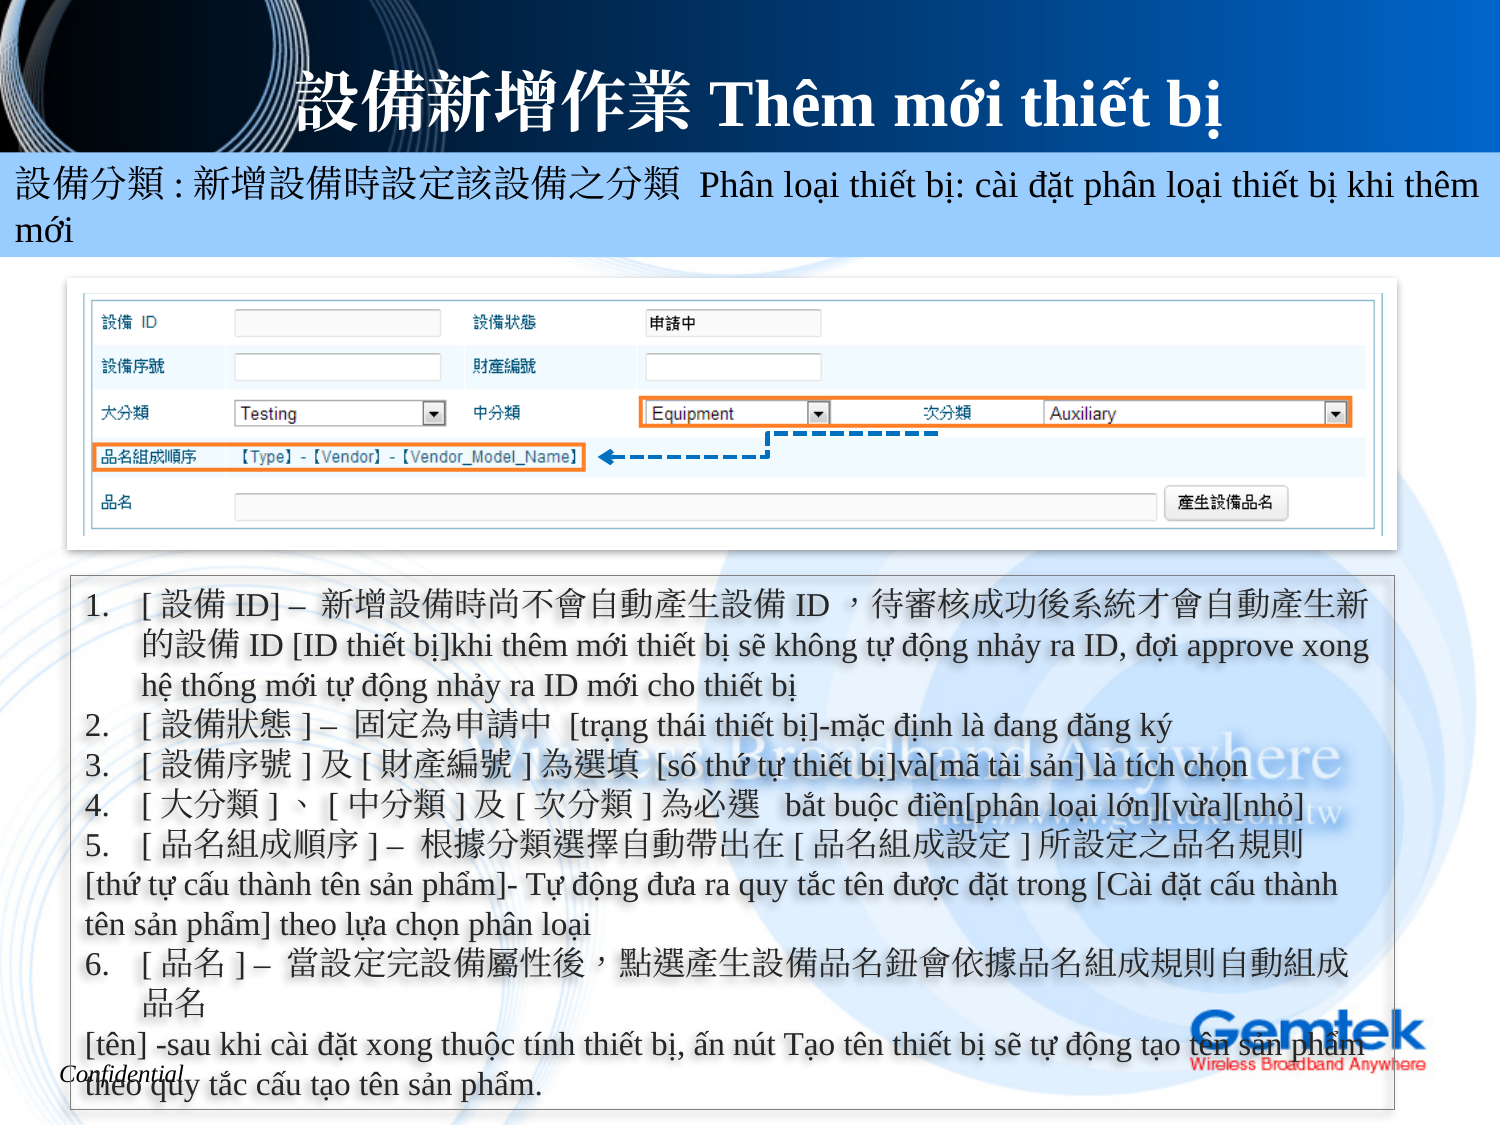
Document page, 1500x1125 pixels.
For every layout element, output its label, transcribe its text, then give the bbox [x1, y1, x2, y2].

title 設備新增作業Thêm mới thiết bị [128, 49, 1388, 151]
text_box [設備ID] – 新增設備時尚不會自動產生設備ID，待審核成功後系統才會自動產生新的設備ID [ID thiết bị]khi thêm mới thiết bị sẽ không tự động nhảy ra ID, đợi approve xong hệ thống mới tự động nhảy ra ID mới cho thiết bị [設備狀態] – 固定為申請中 [trạng thái thiết bị]-mặc định là đang đăng ký [設備序號]及[財產編號]為選填 [số thứ tự thiết bị]và[mã tài sản] là tích chọn [大分類]、[中分類]及[次分類]為必選 bắt buộc điền[phân loại lớn][vừa][nhỏ] [品名組成順序] – 根據分類選擇自動帶出在[品名組成設定]所設定之品名規則 [thứ tự cấu thành tên sản phẩm]- Tự động đưa ra quy tắc tên được đặt trong [Cài đặt cấu thành tên sản phẩm] theo lựa chọn phân loại [品名] – 當設定完設備屬性後，點選產生設備品名鈕會依據品名組成規則自動組成品名 [tên] -sau khi cài đặt xong thuộc tính thiết bị, ấn nút Tạo tên thiết bị sẽ tự động tạo tên sản phẩm theo quy tắc cấu tạo tên sản phẩm. [70, 575, 1395, 1110]
picture [0, 258, 1500, 1125]
text_box 設備分類:新增設備時設定該設備之分類 Phân loại thiết bị: cài đặt phân loại thiết bị khi thêm mới [0, 152, 1500, 258]
picture [0, 0, 1500, 152]
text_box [597, 433, 938, 458]
